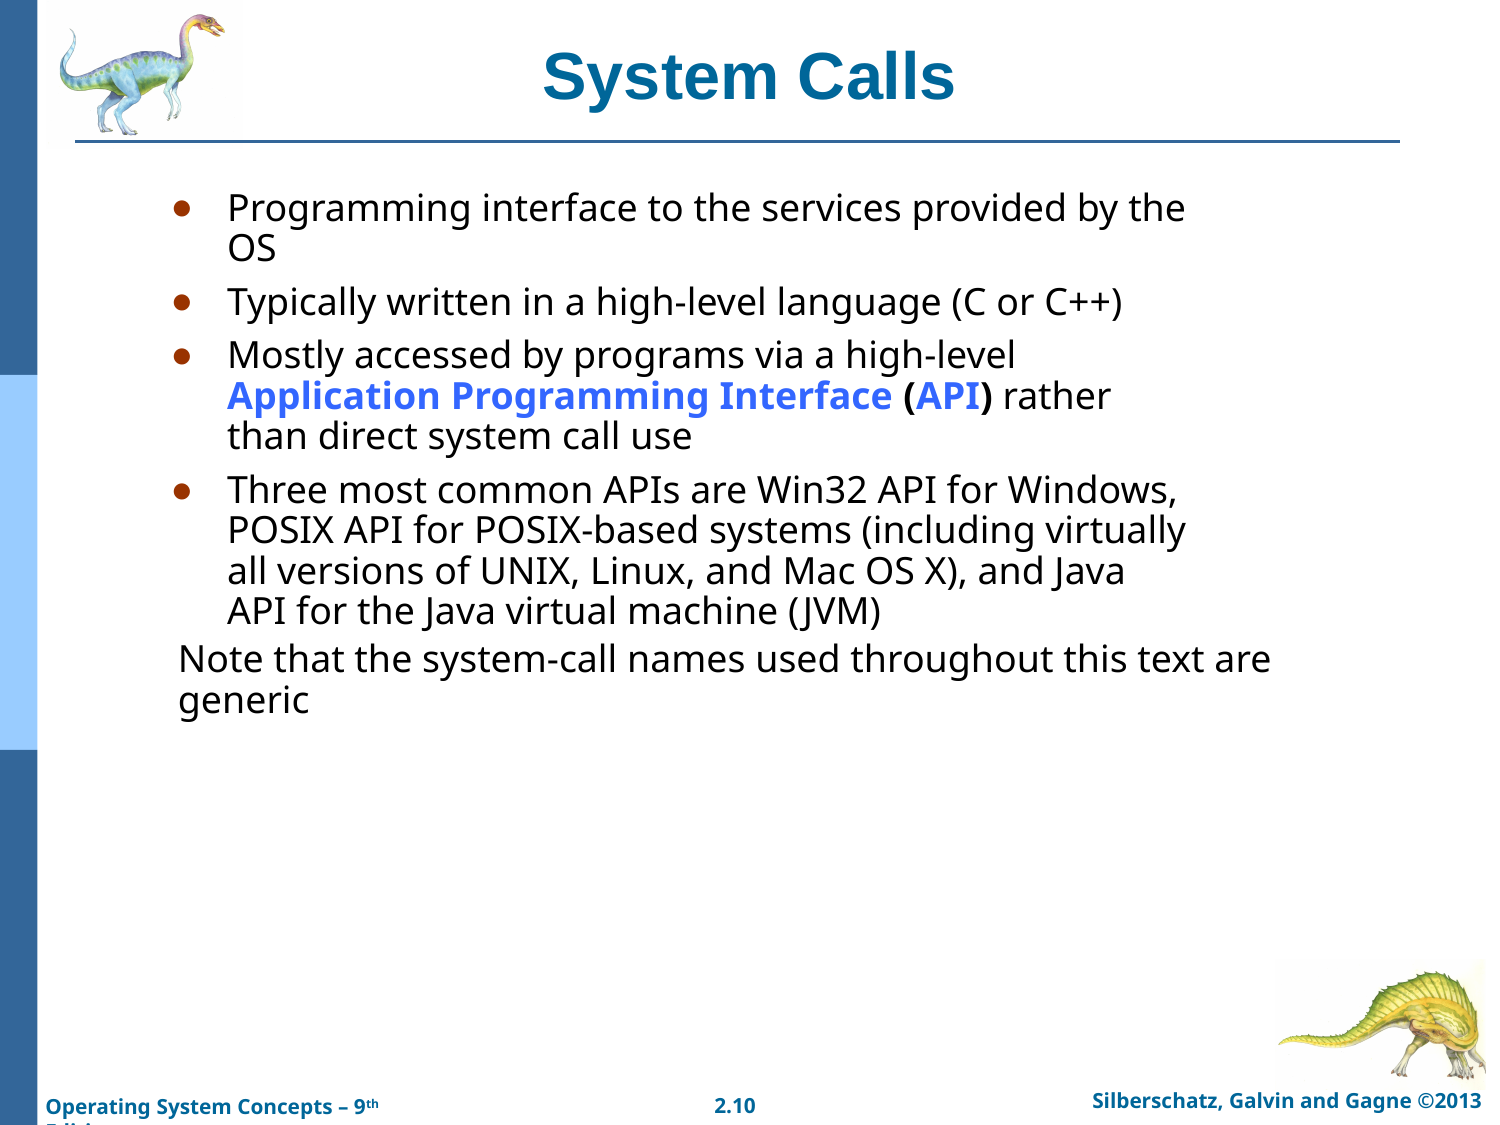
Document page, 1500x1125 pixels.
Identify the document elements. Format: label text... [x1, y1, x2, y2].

picture [1275, 959, 1486, 1090]
picture [46, 0, 243, 149]
list Programming interface to the services provided by the OS Typically written in a high-level language (C or C++) Mostly accessed by programs via a high-level Application Programming Interface (API) rather than direct system call use Three most common APIs are Win32 API for Windows, POSIX API for POSIX-based systems (including virtually all versions of UNIX, Linux, and Mac OS X), and Java API for the Java virtual machine (JVM) [155, 181, 1211, 616]
title System Calls [75, 25, 1425, 121]
text_box Note that the system-call names used throughout this text are generic [162, 633, 1294, 729]
